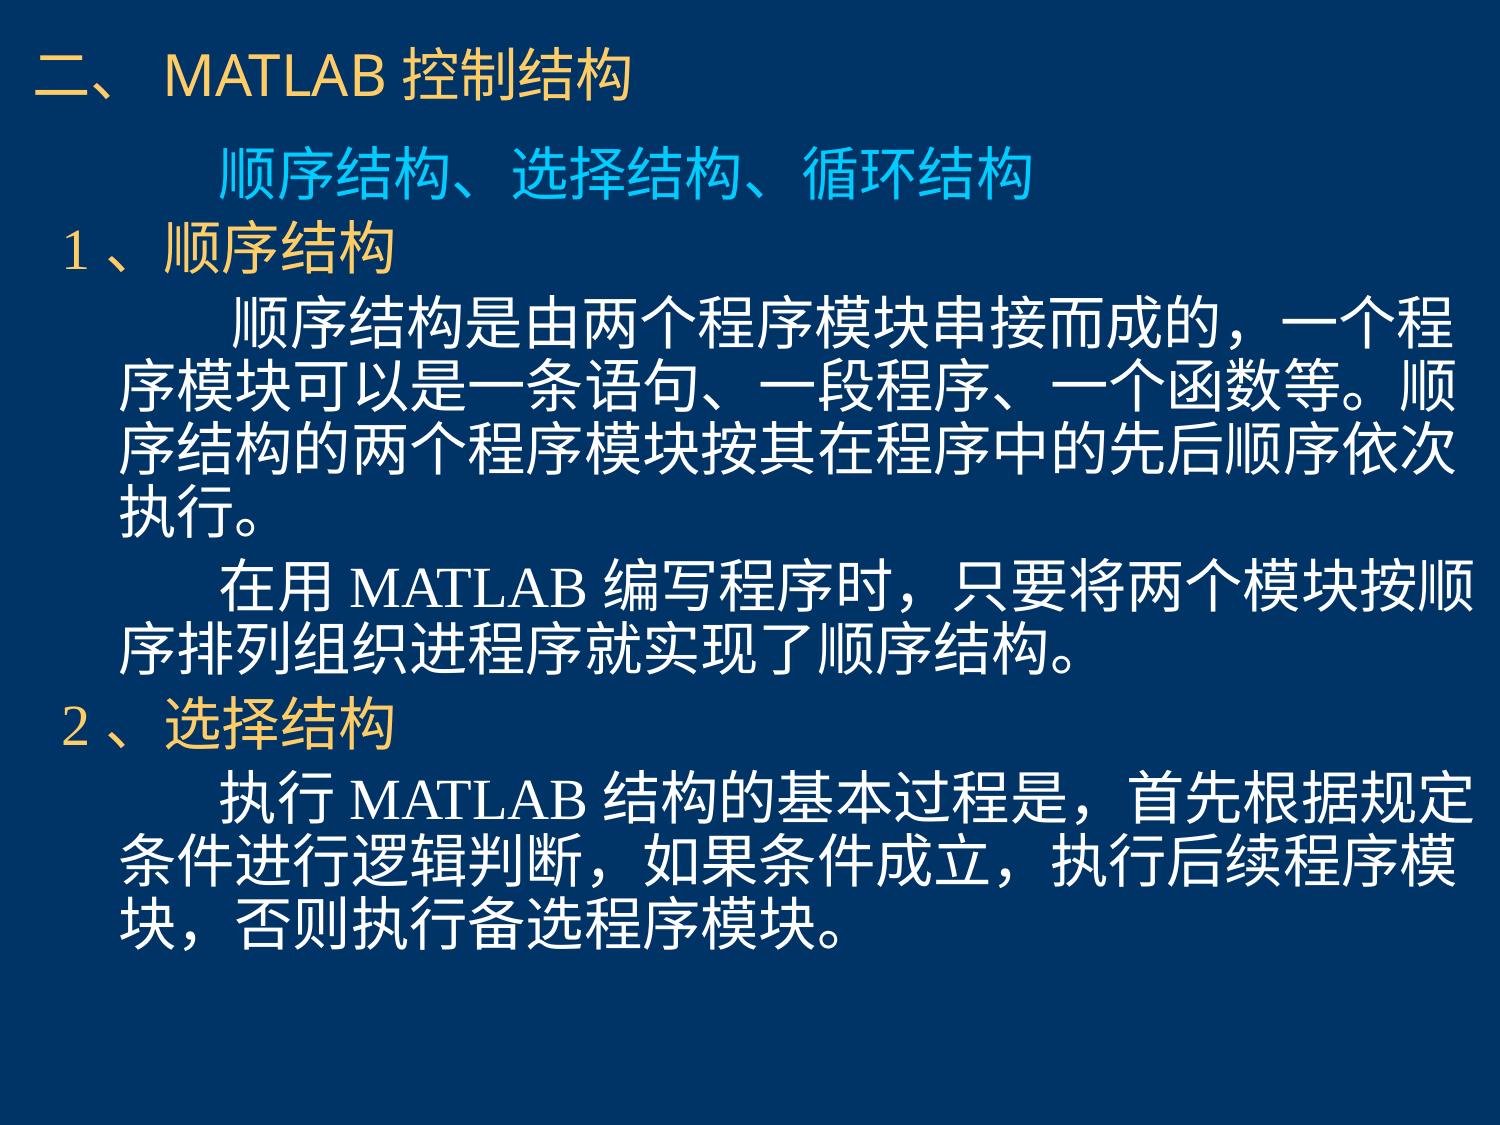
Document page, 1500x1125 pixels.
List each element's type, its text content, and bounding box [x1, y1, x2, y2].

list 顺序结构、选择结构、循环结构 1、顺序结构 顺序结构是由两个程序模块串接而成的，一个程序模块可以是一条语句、一段程序、一个函数等。顺序结构的两个程序模块按其在程序中的先后顺序依次执行。 在用MATLAB编写程序时，只要将两个模块按顺序排列组织进程序就实现了顺序结构。 2、选择结构 执行MATLAB结构的基本过程是，首先根据规定条件进行逻辑判断，如果条件成立，执行后续程序模块，否则执行备选程序模块。 [47, 137, 1500, 1077]
title 二、MATLAB控制结构 [17, 31, 1344, 134]
